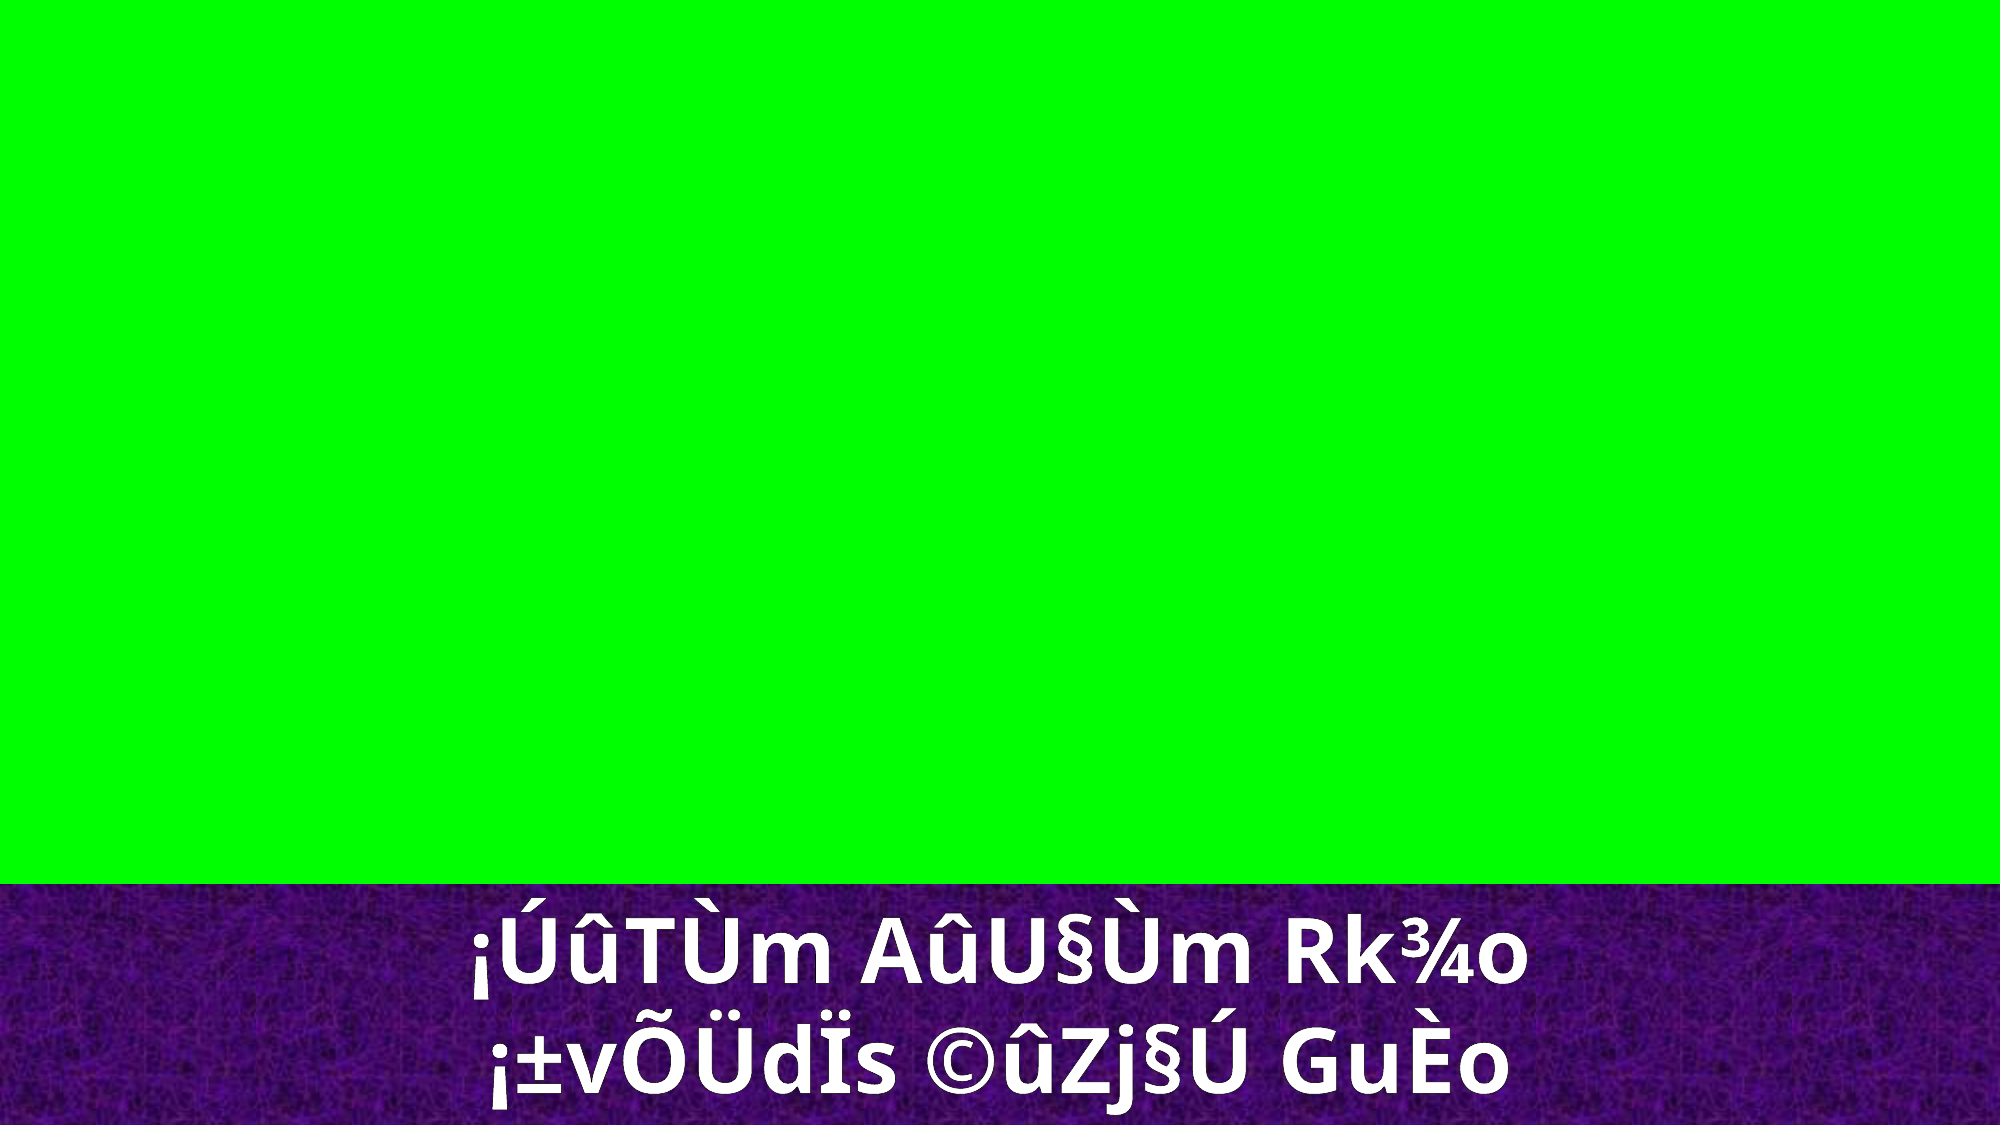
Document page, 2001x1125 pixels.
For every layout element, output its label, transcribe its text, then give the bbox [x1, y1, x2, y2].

text_box ¡ÚûTÙm AûU§Ùm Rk¾o ¡±vÕÜdÏs ©ûZj§Ú GuÈo [0, 884, 2000, 1125]
